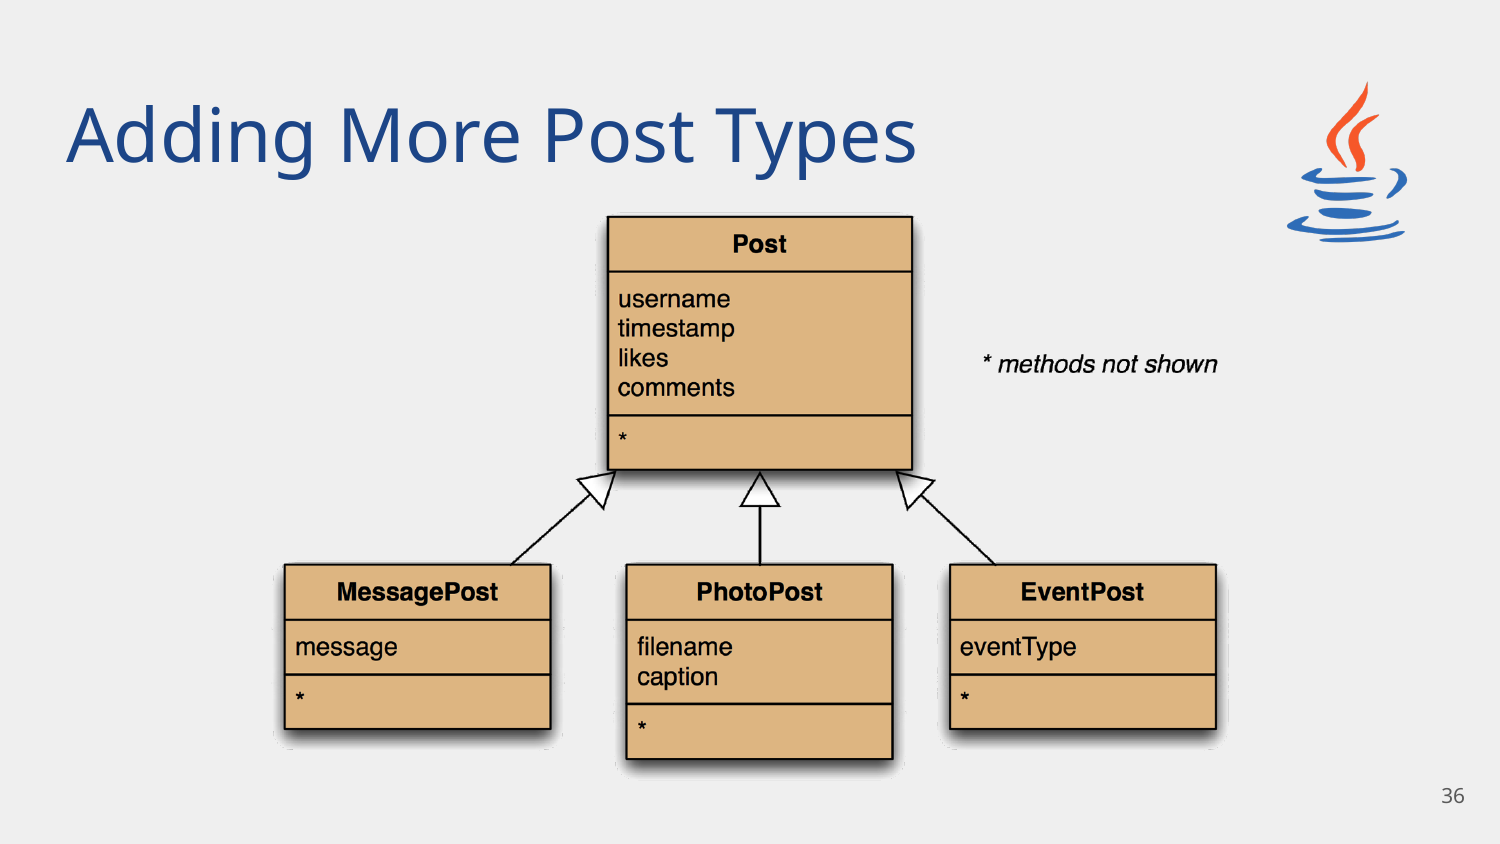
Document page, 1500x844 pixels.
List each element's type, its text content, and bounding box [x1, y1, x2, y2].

picture [242, 182, 1258, 811]
picture [1261, 167, 1440, 253]
slide_number 36 [1389, 764, 1480, 830]
title Adding More Post Types [51, 72, 1449, 167]
